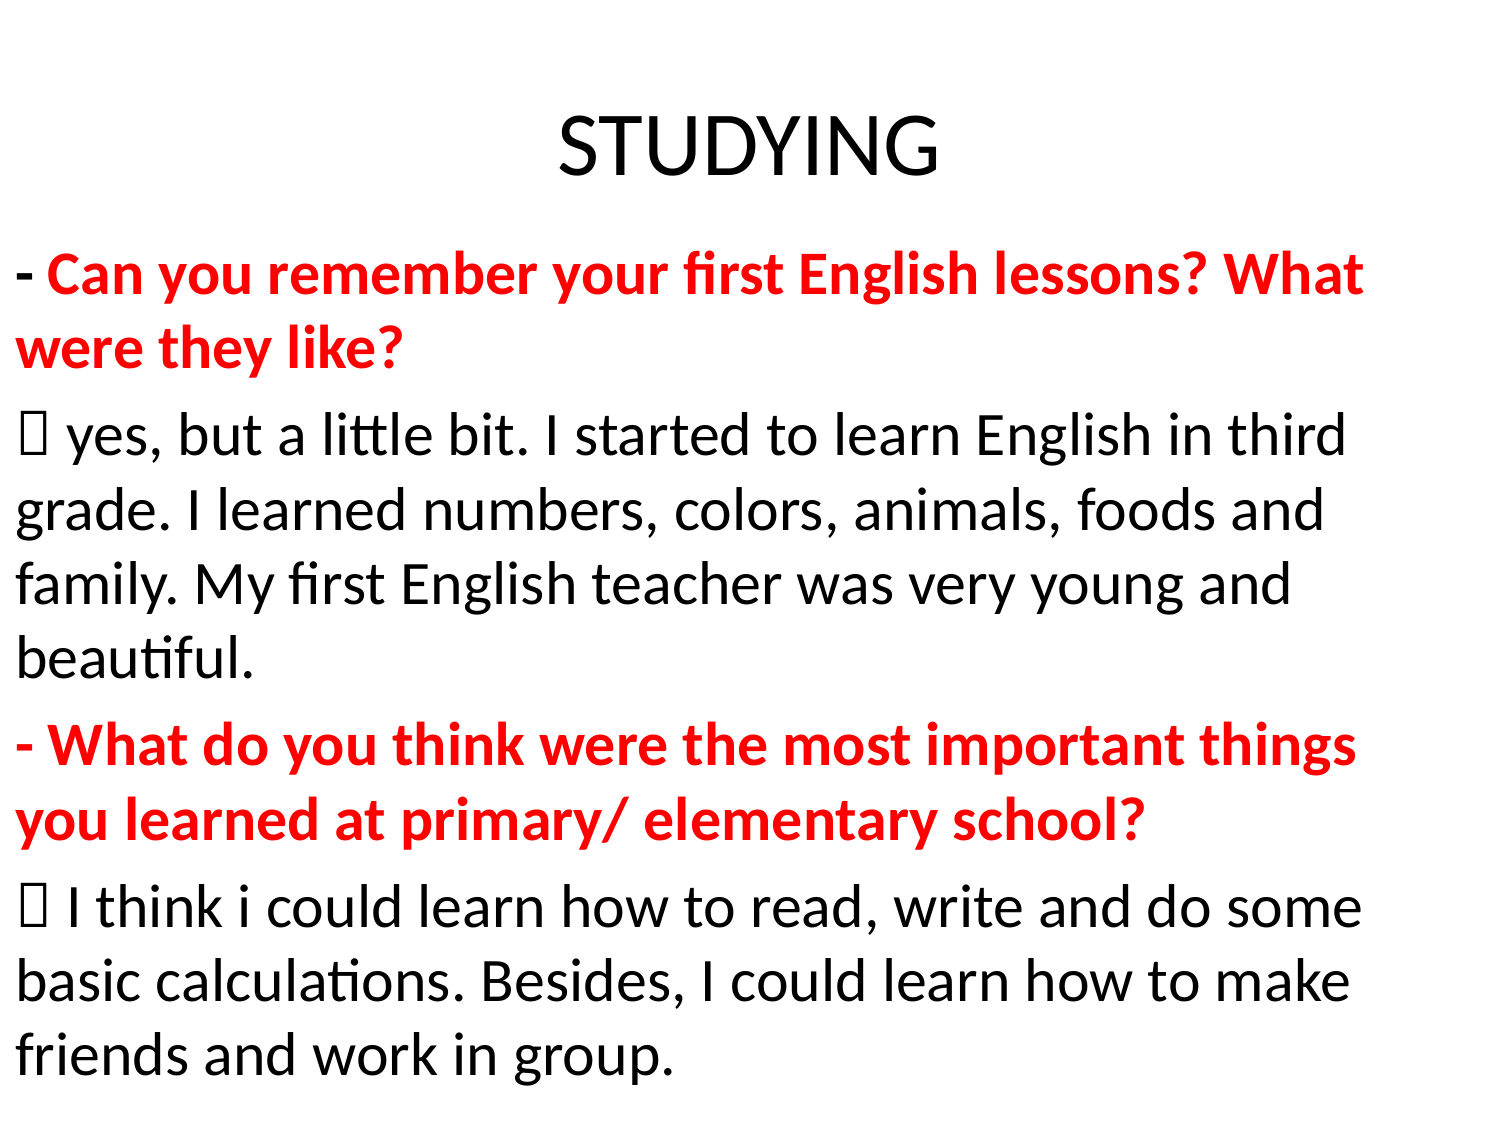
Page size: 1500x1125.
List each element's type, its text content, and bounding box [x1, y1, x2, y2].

title STUDYING [75, 45, 1425, 224]
list - Can you remember your first English lessons? What were they like?  yes, but a little bit. I started to learn English in third grade. I learned numbers, colors, animals, foods and family. My first English teacher was very young and beautiful. - What do you think were the most important things you learned at primary/ elementary school?  I think i could learn how to read, write and do some basic calculations. Besides, I could learn how to make friends and work in group. [0, 224, 1425, 1113]
